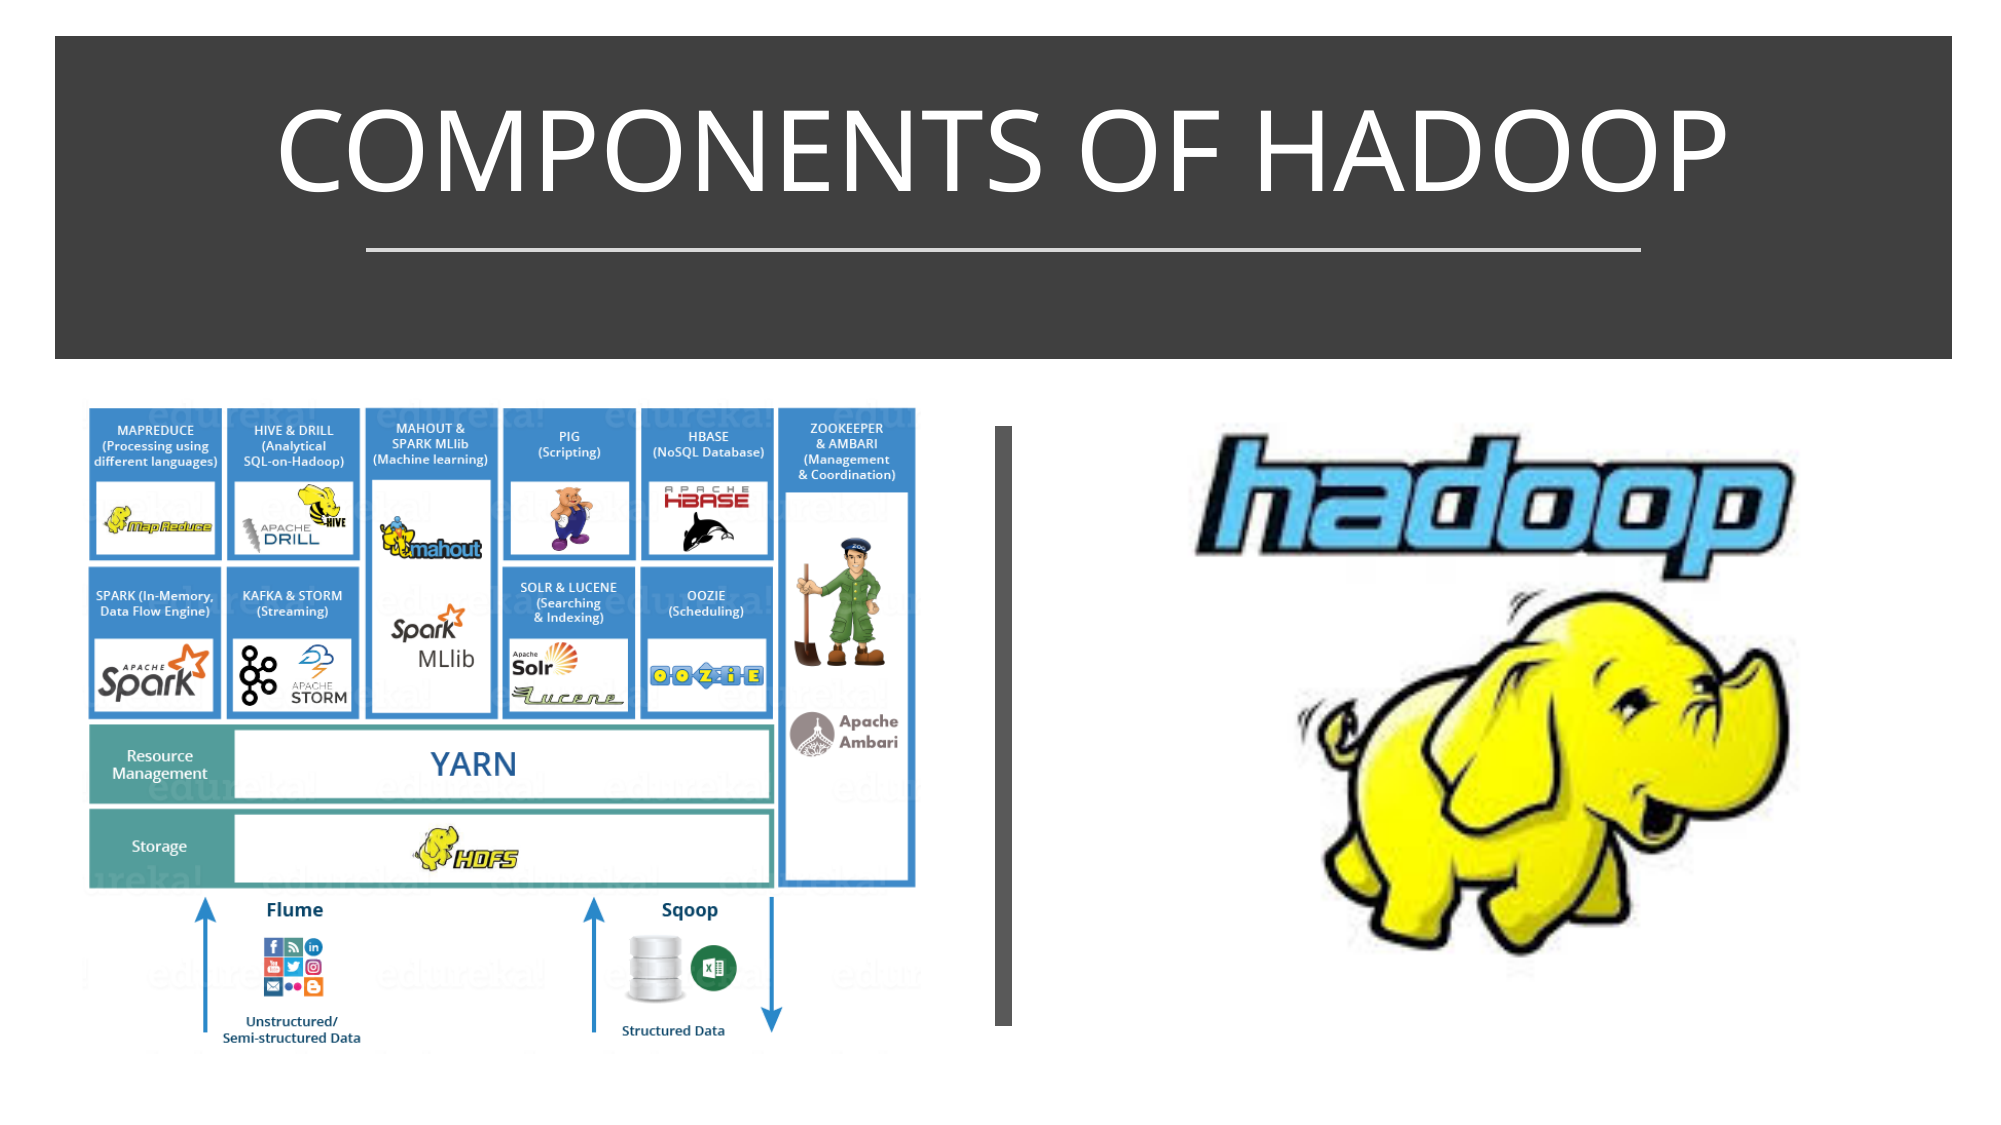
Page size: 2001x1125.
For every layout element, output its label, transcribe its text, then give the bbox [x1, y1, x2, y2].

text_box [64, 45, 1942, 350]
text_box COMPONENTS OF HADOOP [89, 71, 1917, 224]
picture [1084, 398, 1926, 1054]
picture [82, 398, 921, 1054]
